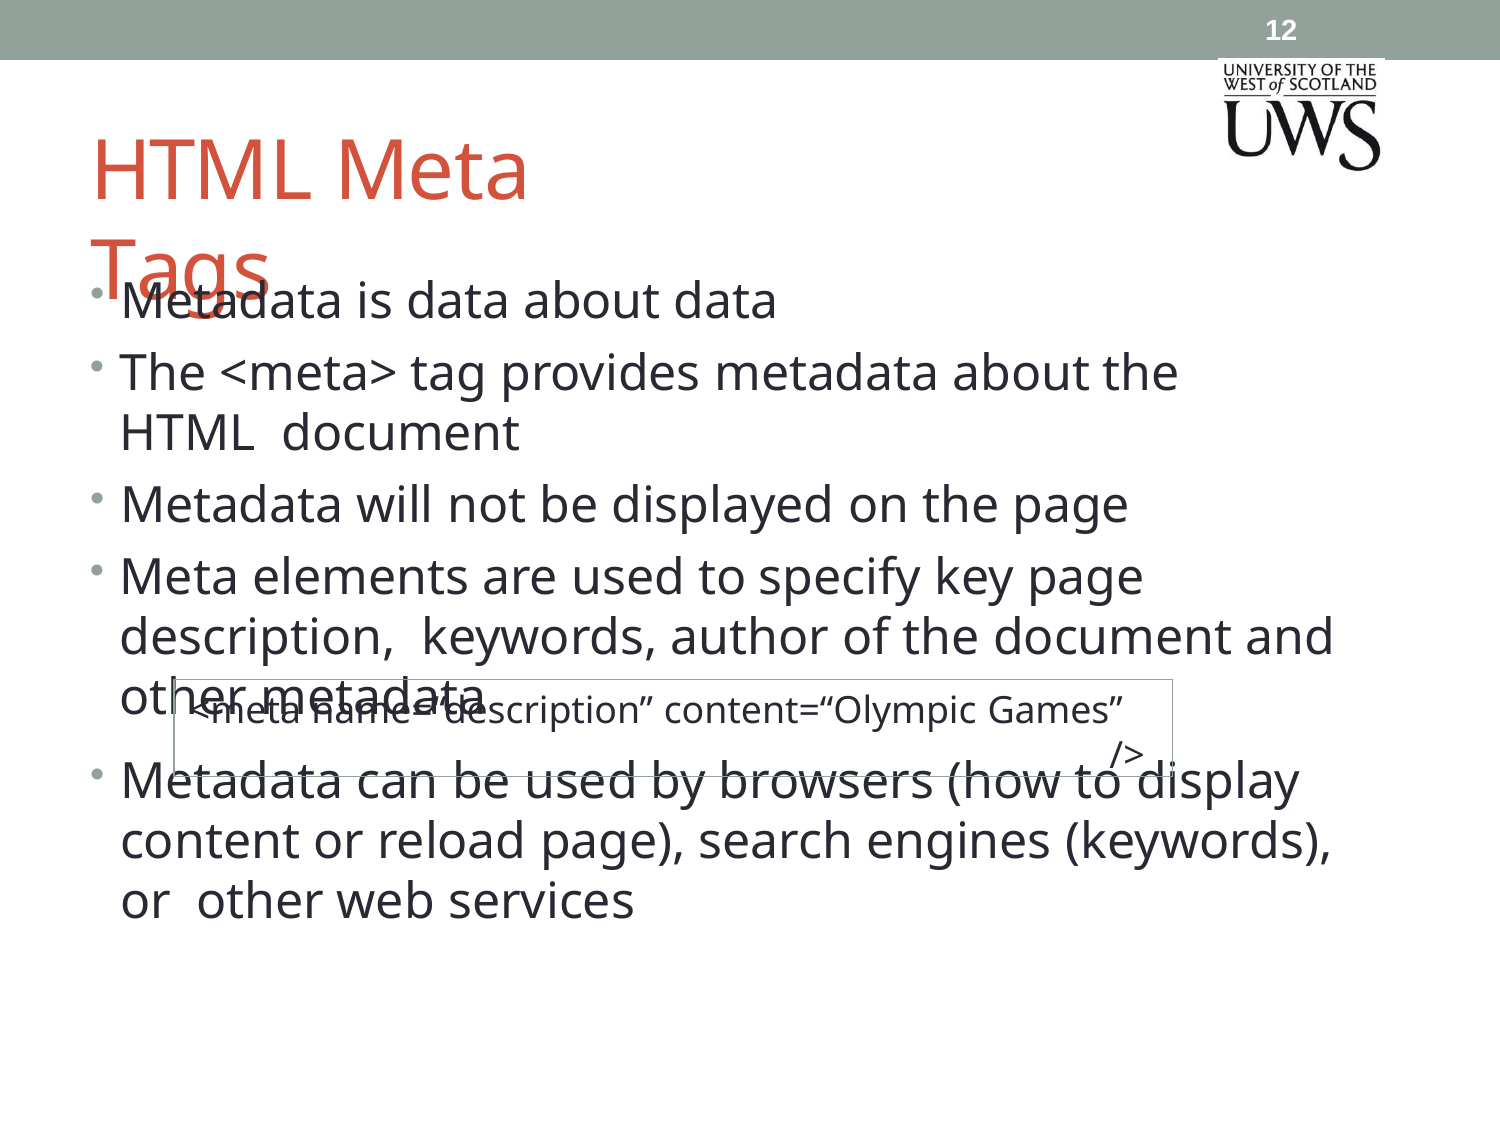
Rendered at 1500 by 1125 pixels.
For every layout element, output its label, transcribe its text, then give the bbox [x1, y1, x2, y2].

text_box Metadata is data about data The <meta> tag provides metadata about the HTML document Metadata will not be displayed on the page Meta elements are used to specify key page description, keywords, author of the document and other metadata [87, 254, 1370, 725]
text_box <meta name=“description” content=“Olympic Games” /> [173, 679, 1173, 777]
title HTML Meta Tags [87, 114, 696, 254]
text_box 12 [1263, 9, 1300, 47]
text_box Metadata can be used by browsers (how to display content or reload page), search engines (keywords), or other web services [87, 746, 1338, 929]
picture [1218, 58, 1385, 176]
